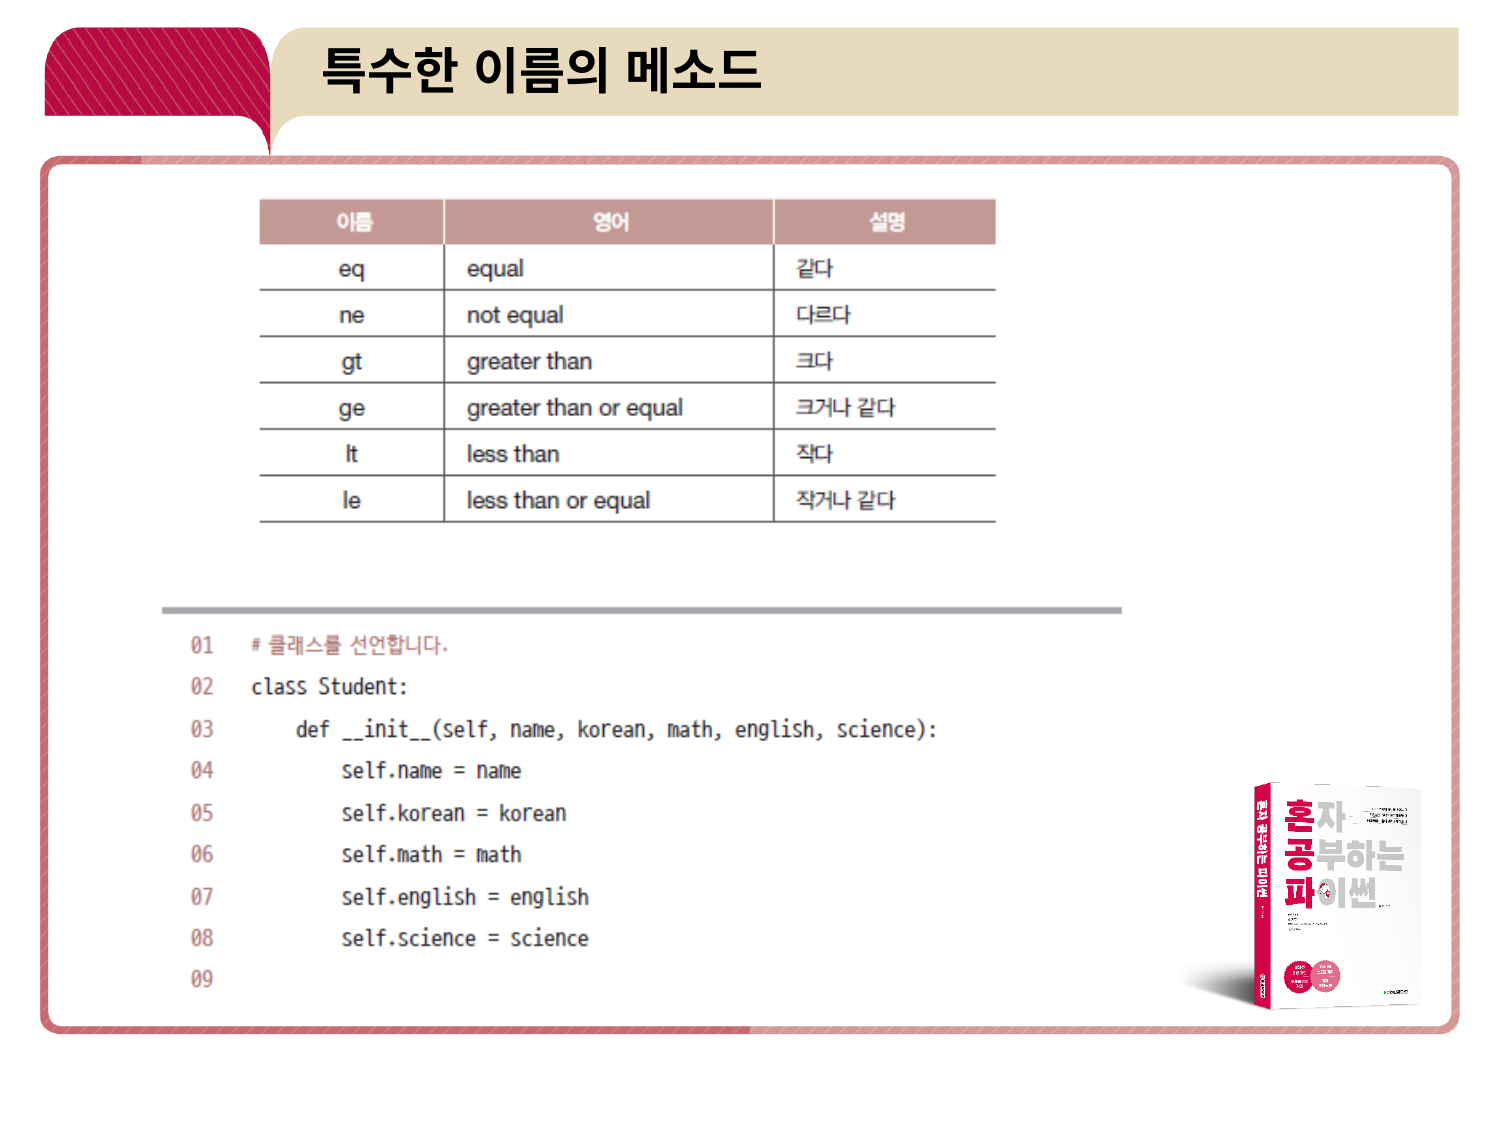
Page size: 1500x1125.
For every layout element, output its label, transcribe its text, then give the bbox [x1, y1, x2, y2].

picture [0, 0, 1500, 1043]
title 특수한 이름의 메소드 [306, 42, 1385, 105]
list 예시 – 크기 비교 함수 [103, 195, 1397, 1014]
